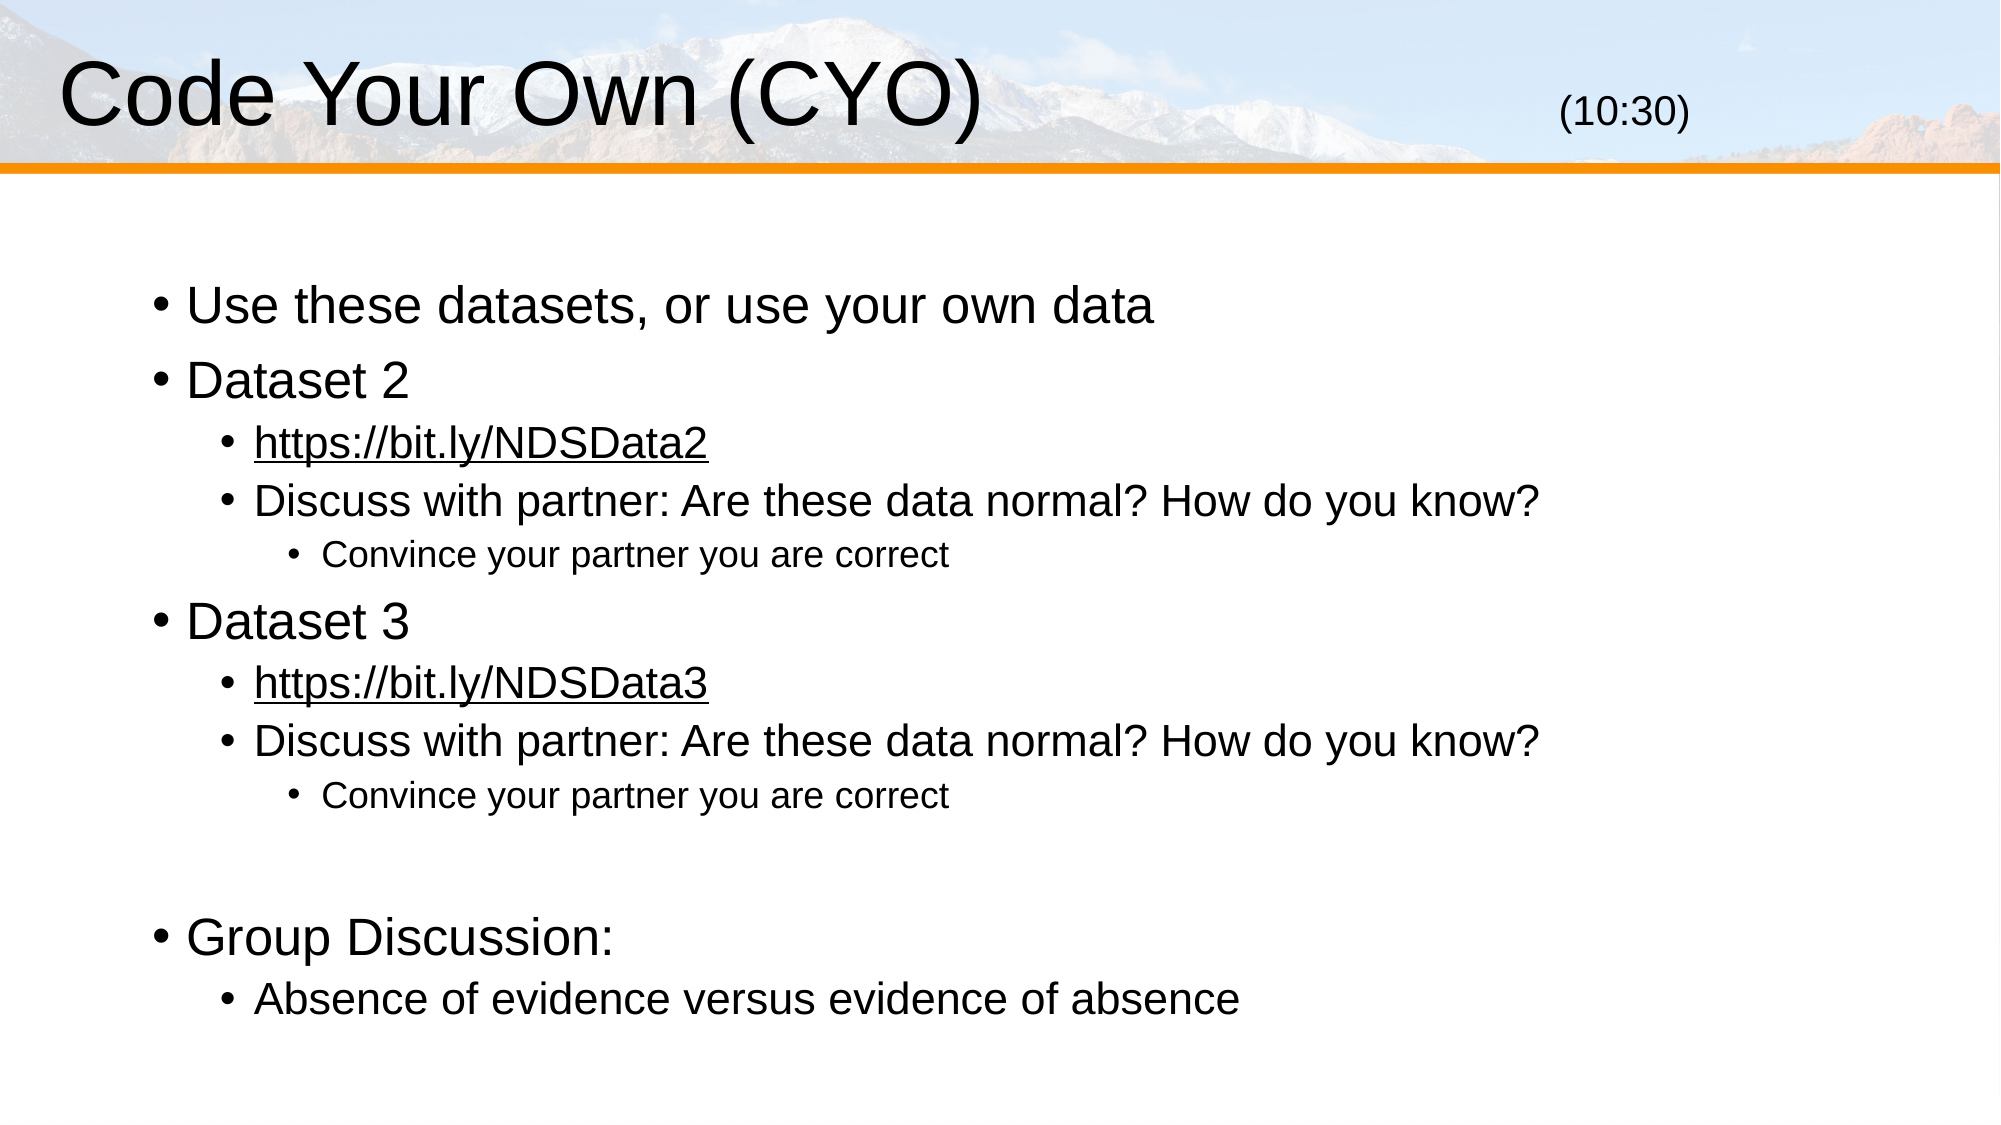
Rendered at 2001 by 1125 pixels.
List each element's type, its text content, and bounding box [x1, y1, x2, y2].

title Code Your Own (CYO) (10:30) [43, 3, 1953, 188]
list Use these datasets, or use your own data Dataset 2 https://bit.ly/NDSData2 Discuss with partner: Are these data normal? How do you know? Convince your partner you are correct Dataset 3 https://bit.ly/NDSData3 Discuss with partner: Are these data normal? How do you know? Convince your partner you are correct Group Discussion: Absence of evidence versus evidence of absence [137, 270, 1863, 1036]
picture [0, 0, 2000, 1125]
